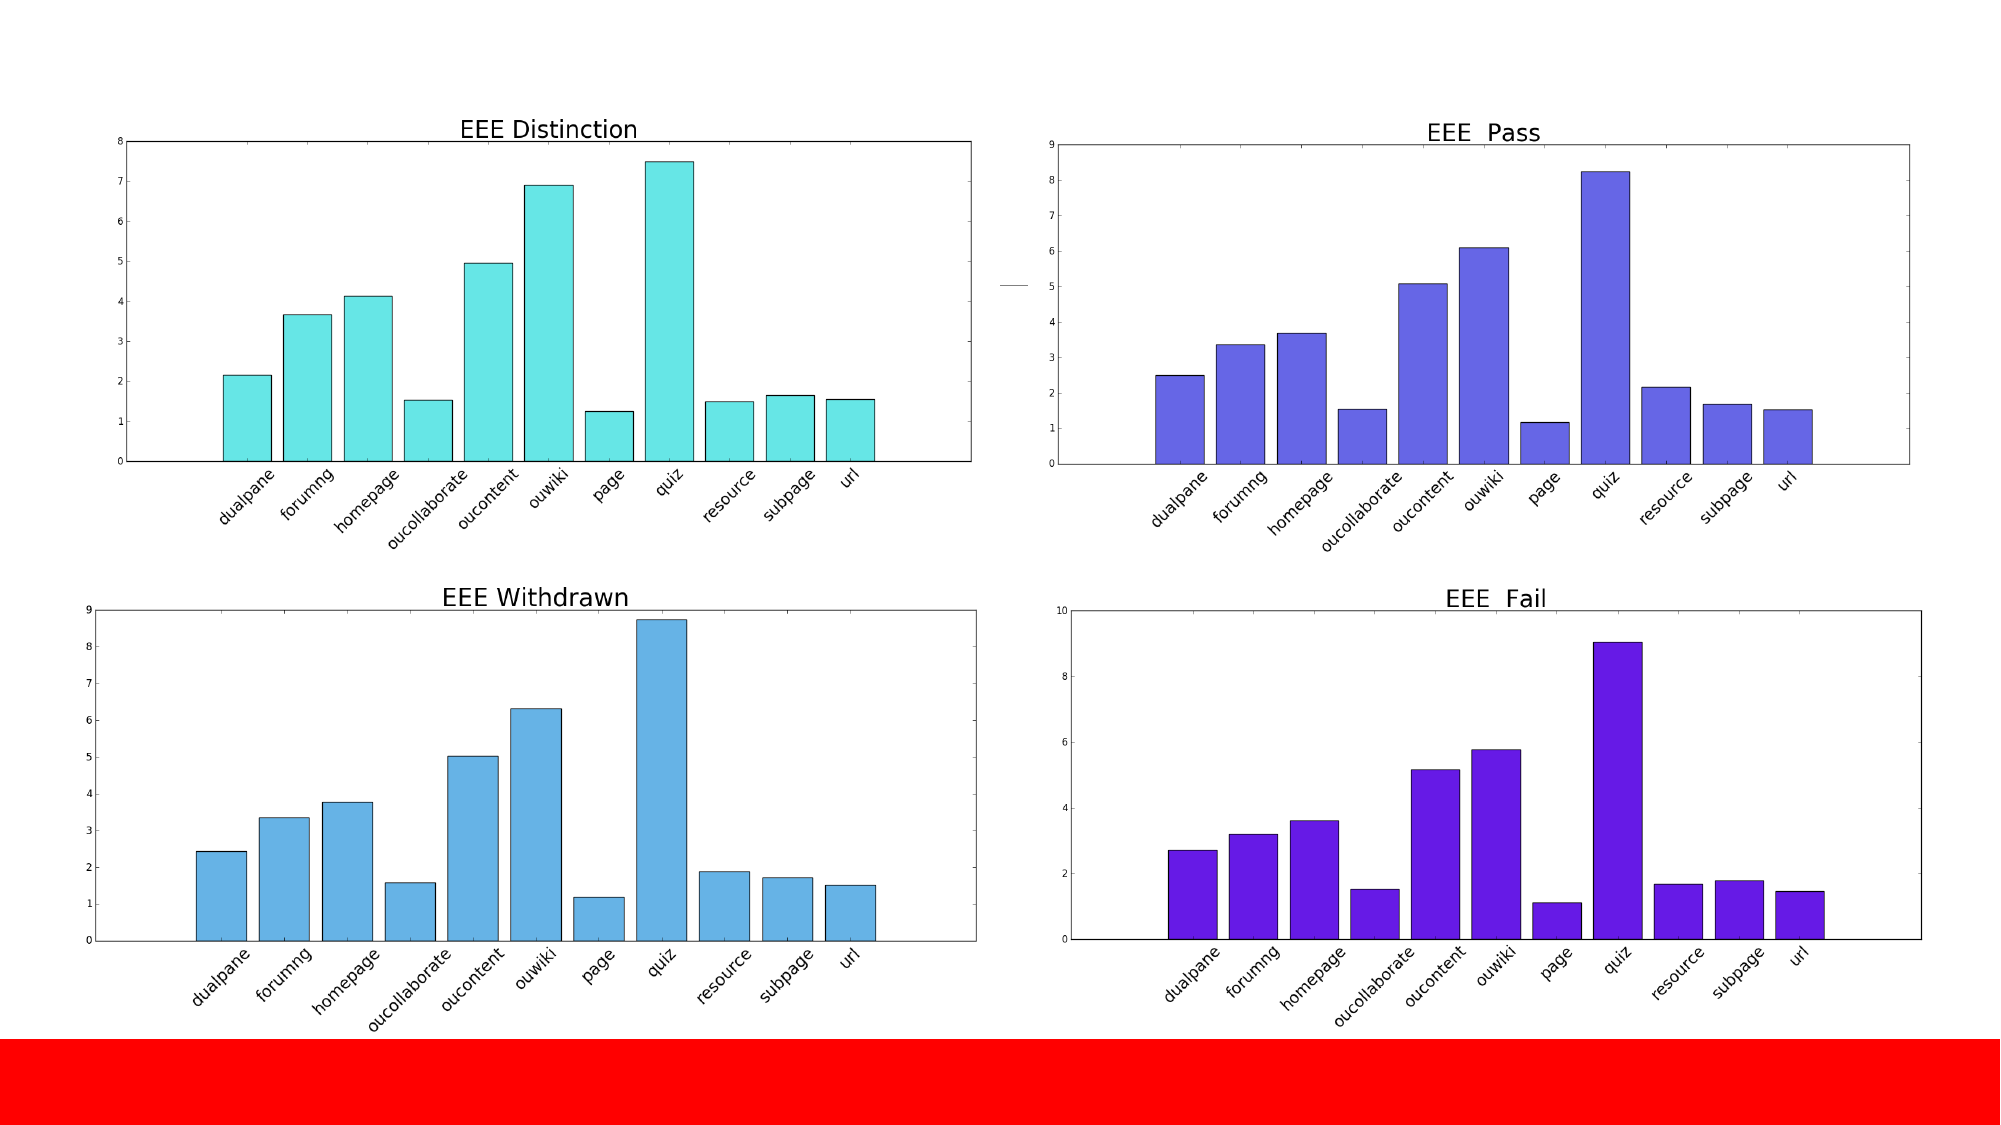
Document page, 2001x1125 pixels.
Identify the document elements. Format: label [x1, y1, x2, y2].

list [85, 96, 1001, 554]
picture [64, 571, 1001, 1040]
picture [1028, 578, 1951, 1040]
picture [1028, 106, 1933, 558]
